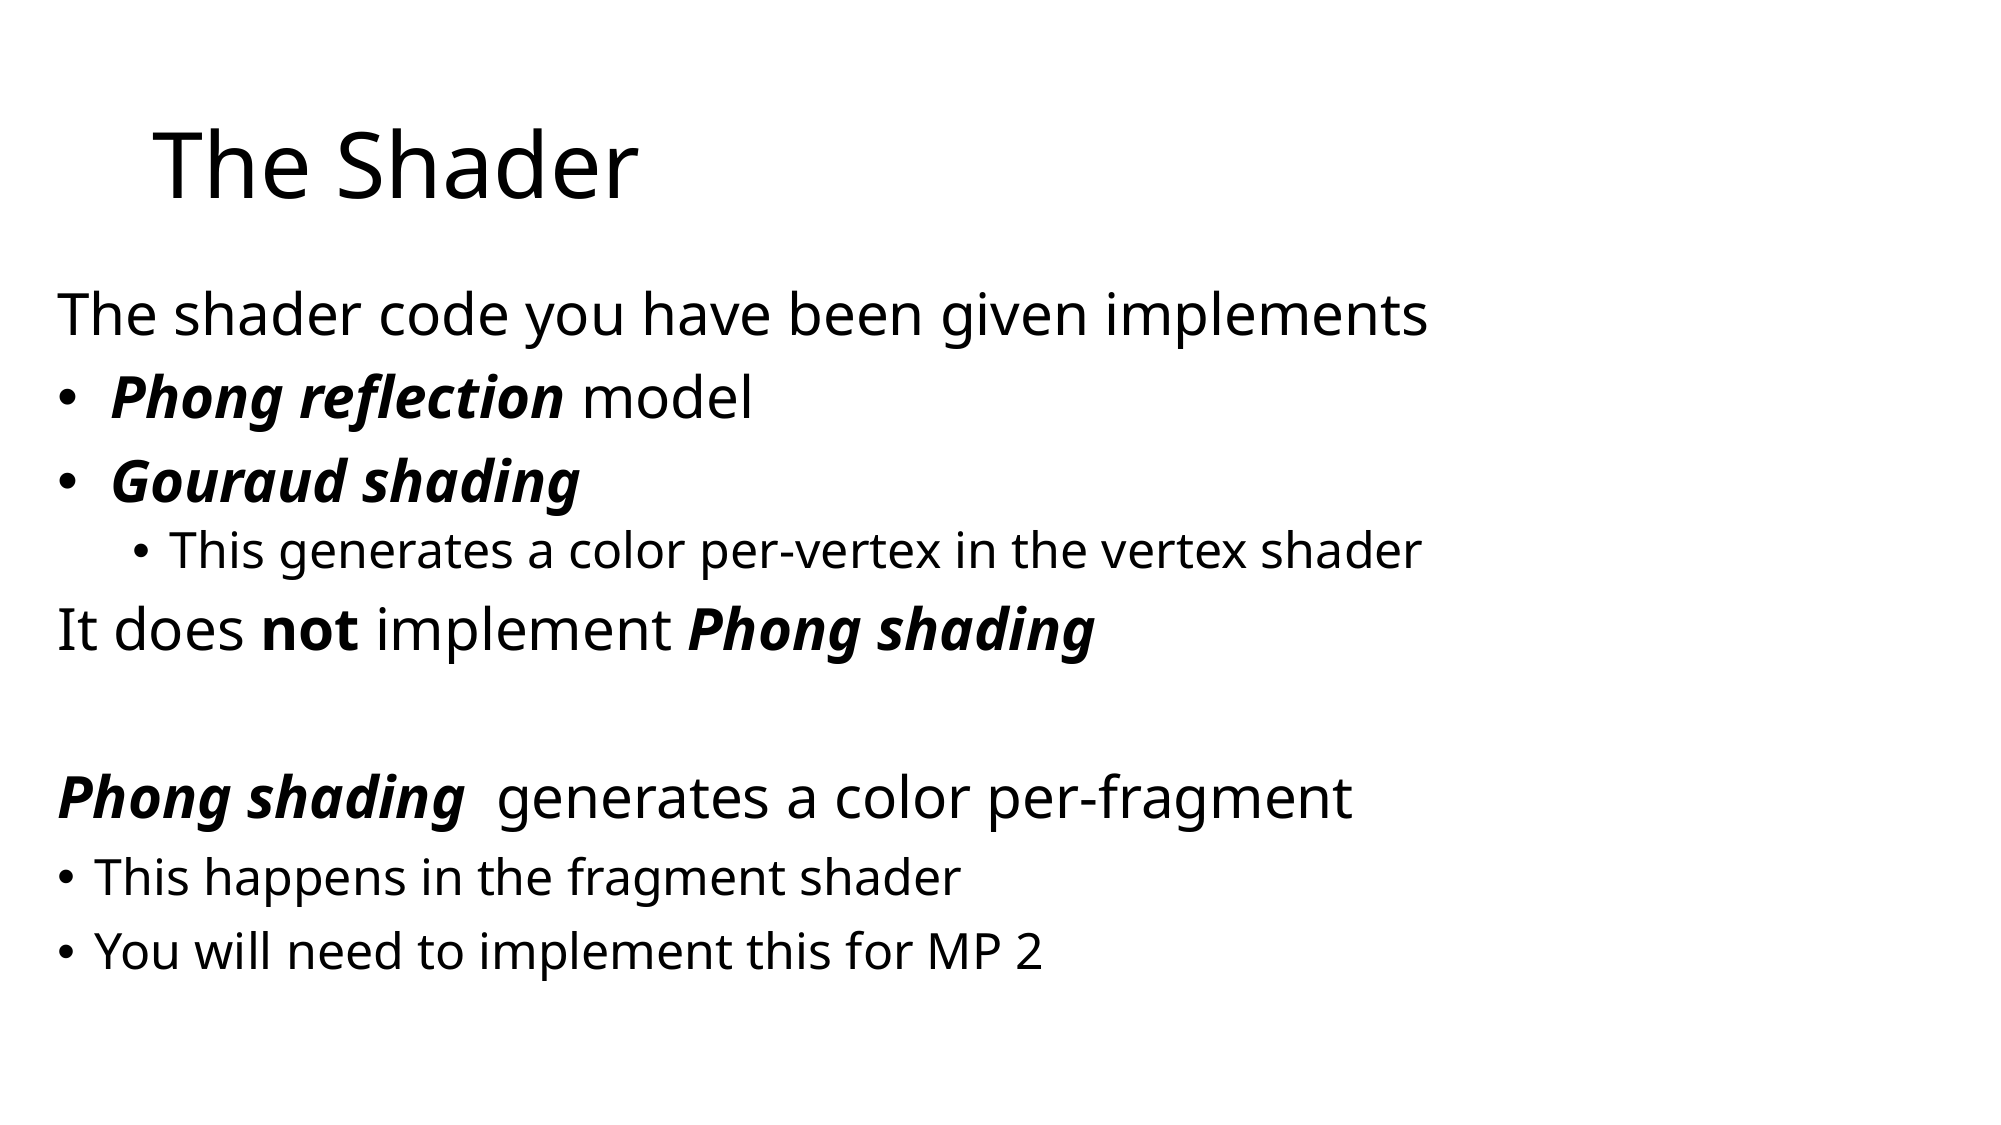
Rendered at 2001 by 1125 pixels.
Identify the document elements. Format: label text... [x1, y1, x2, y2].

list The shader code you have been given implements Phong reflection model Gouraud shading This generates a color per-vertex in the vertex shader It does not implement Phong shading Phong shading generates a color per-fragment This happens in the fragment shader You will need to implement this for MP 2 [42, 277, 1863, 1014]
title The Shader [137, 59, 1863, 277]
